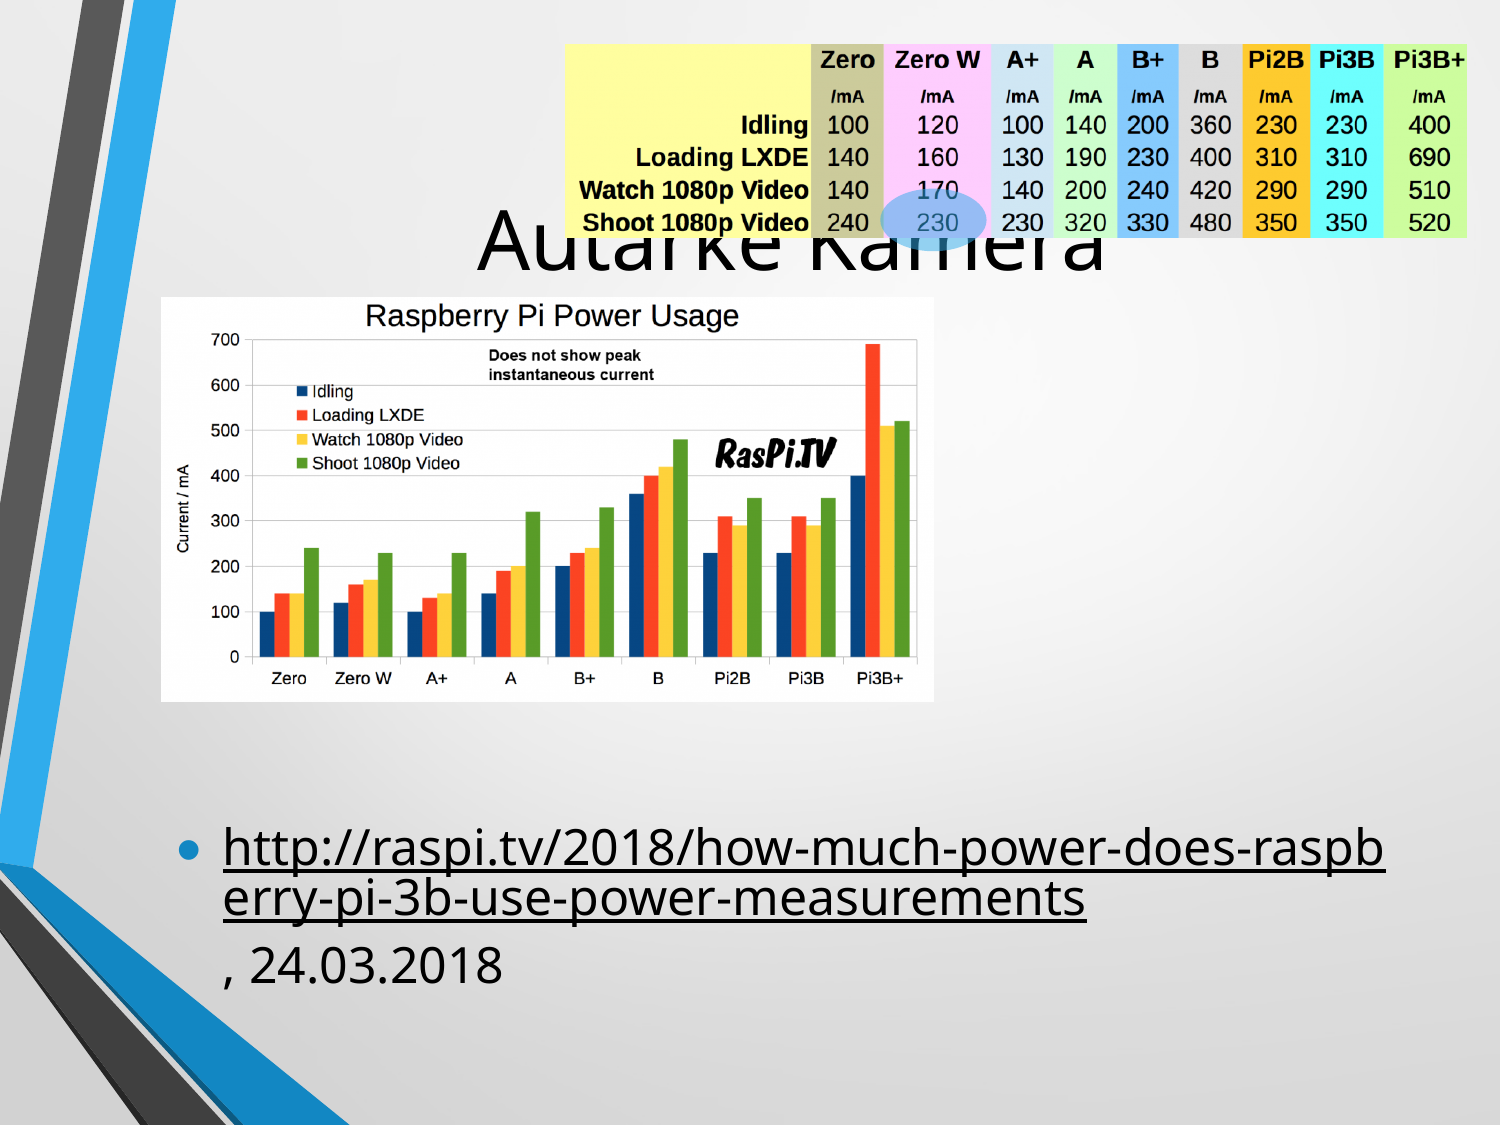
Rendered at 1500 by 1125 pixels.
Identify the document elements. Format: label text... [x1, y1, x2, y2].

list http://raspi.tv/2018/how-much-power-does-raspberry-pi-3b-use-power-measurements, 24.03.2018 [161, 775, 1425, 985]
picture [564, 44, 1467, 238]
text_box [890, 238, 977, 252]
title Autarke Kamera [161, 75, 1425, 400]
picture [160, 297, 934, 703]
